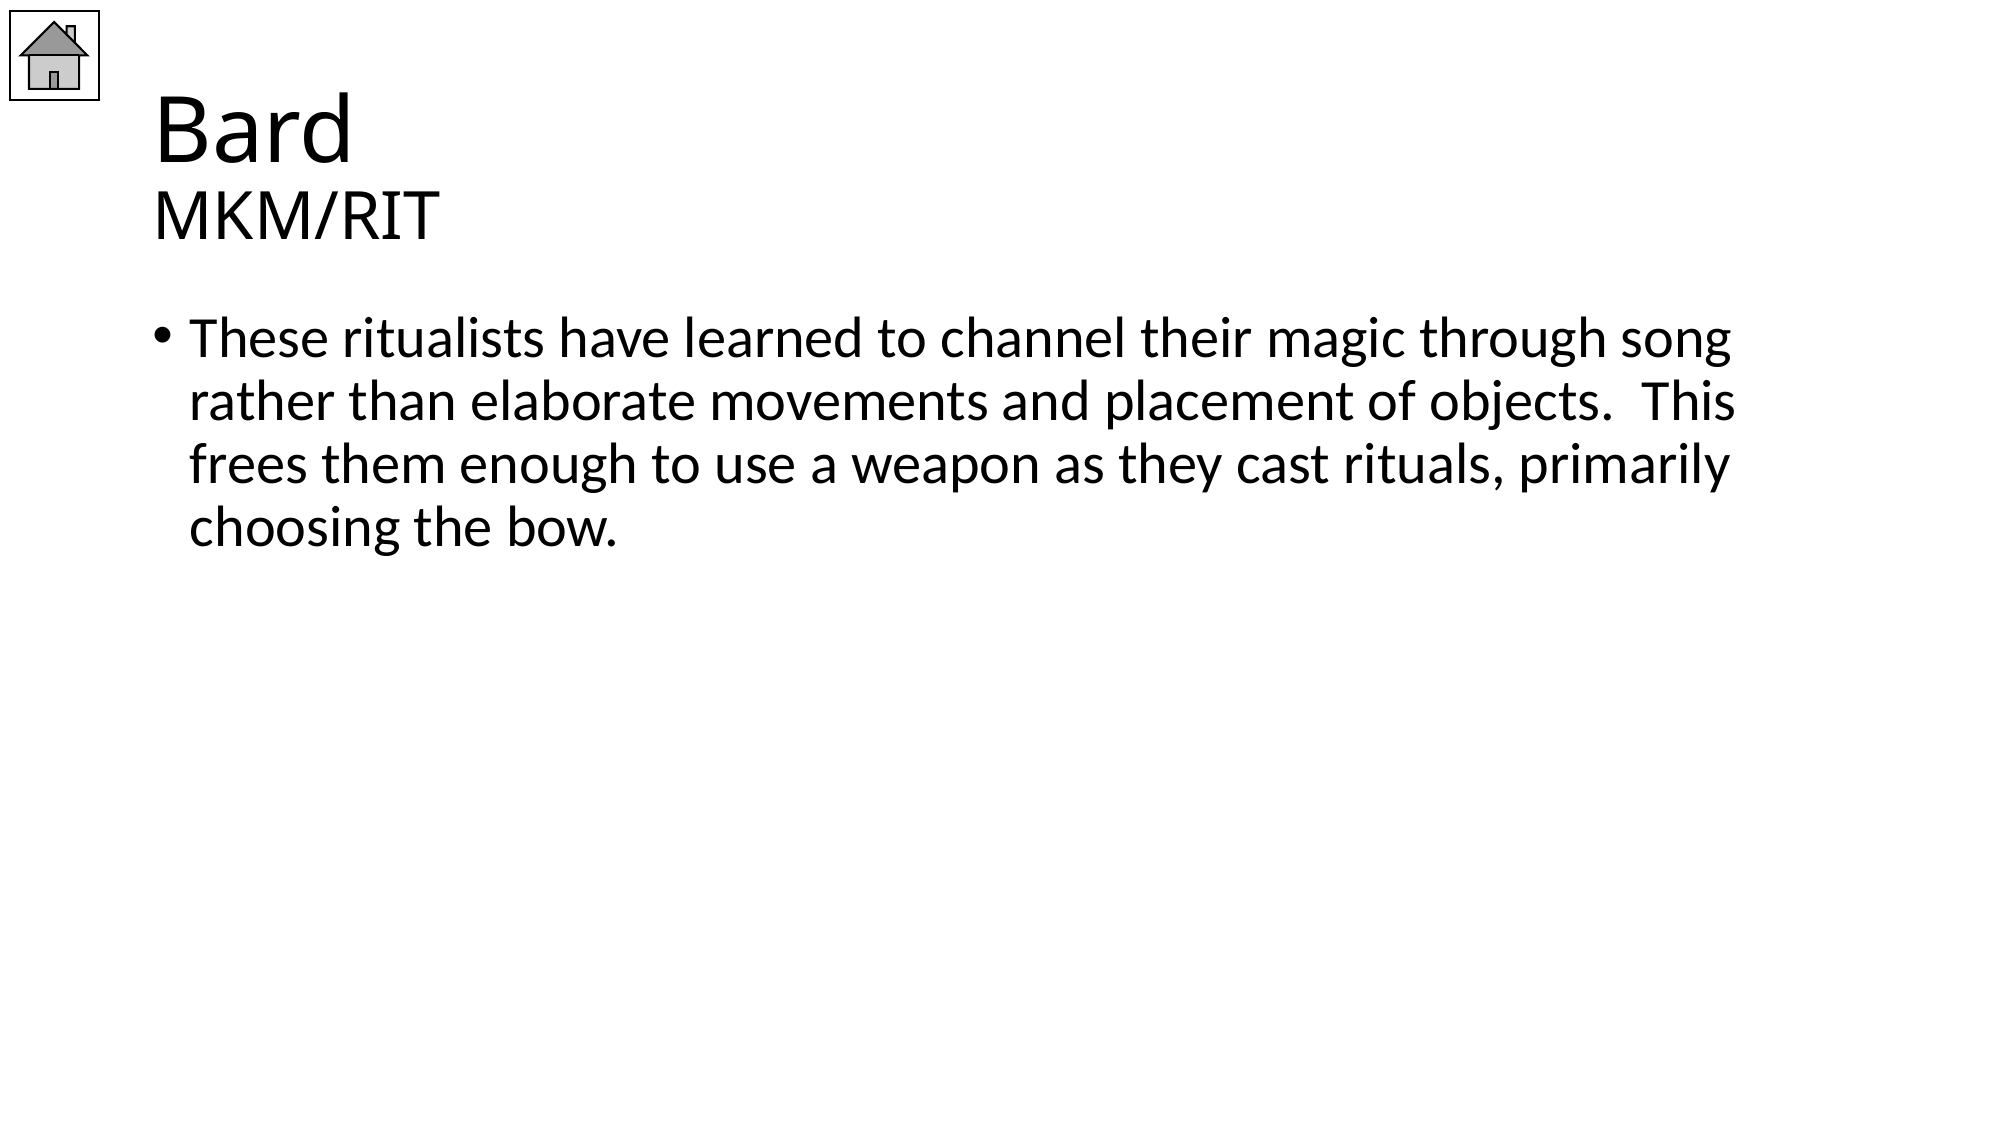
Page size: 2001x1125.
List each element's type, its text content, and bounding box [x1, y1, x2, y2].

title Bard MKM/RIT [137, 59, 1863, 278]
list These ritualists have learned to channel their magic through song rather than elaborate movements and placement of objects. This frees them enough to use a weapon as they cast rituals, primarily choosing the bow. [137, 299, 1863, 1014]
text_box [9, 10, 100, 101]
